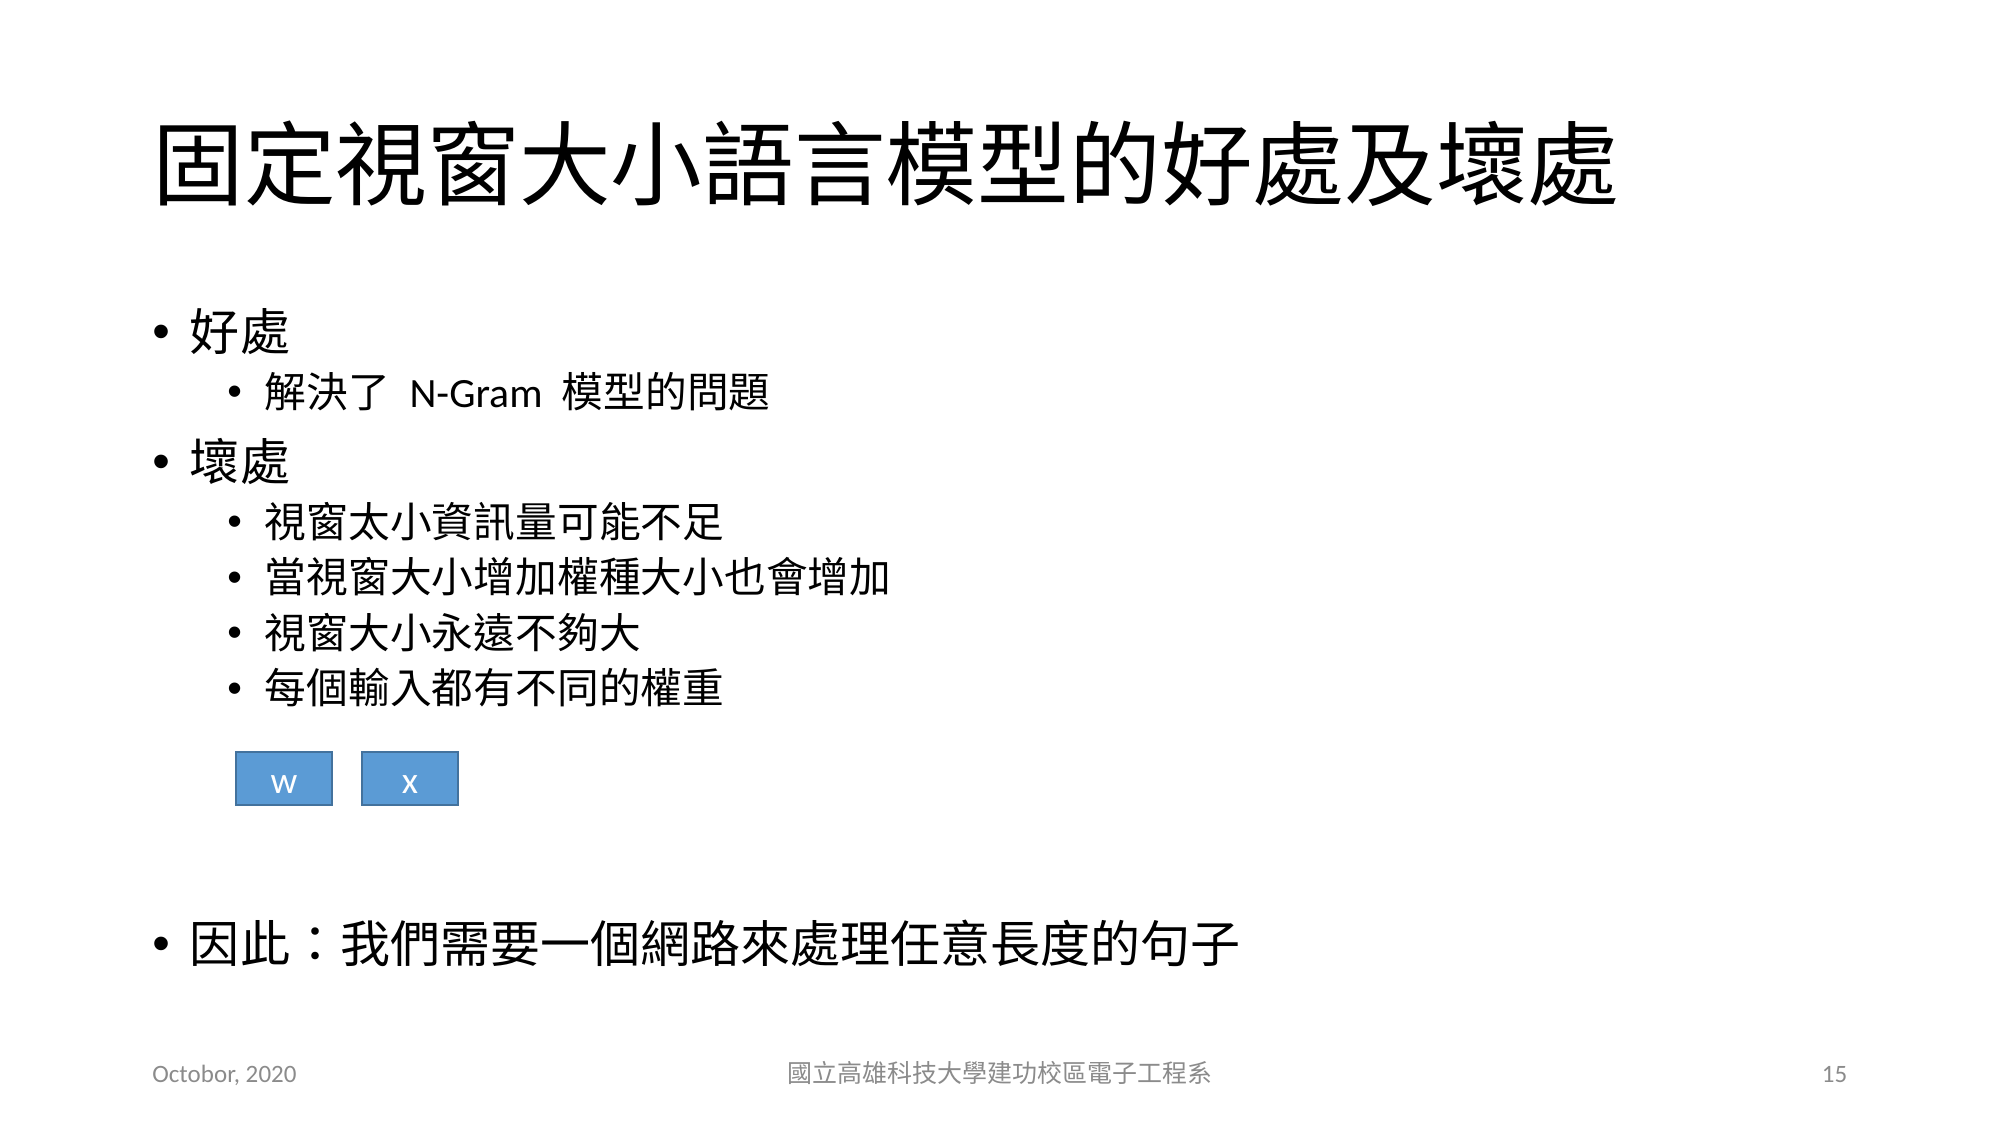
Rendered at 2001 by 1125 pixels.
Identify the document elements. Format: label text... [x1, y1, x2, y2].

footer 國立高雄科技大學建功校區電子工程系 [662, 1042, 1338, 1103]
title 固定視窗大小語言模型的好處及壞處 [137, 59, 1863, 278]
slide_number 15 [1412, 1042, 1863, 1103]
text_box x [361, 751, 459, 806]
slide_number Octobor, 2020 [137, 1042, 588, 1103]
text_box w [235, 751, 333, 806]
